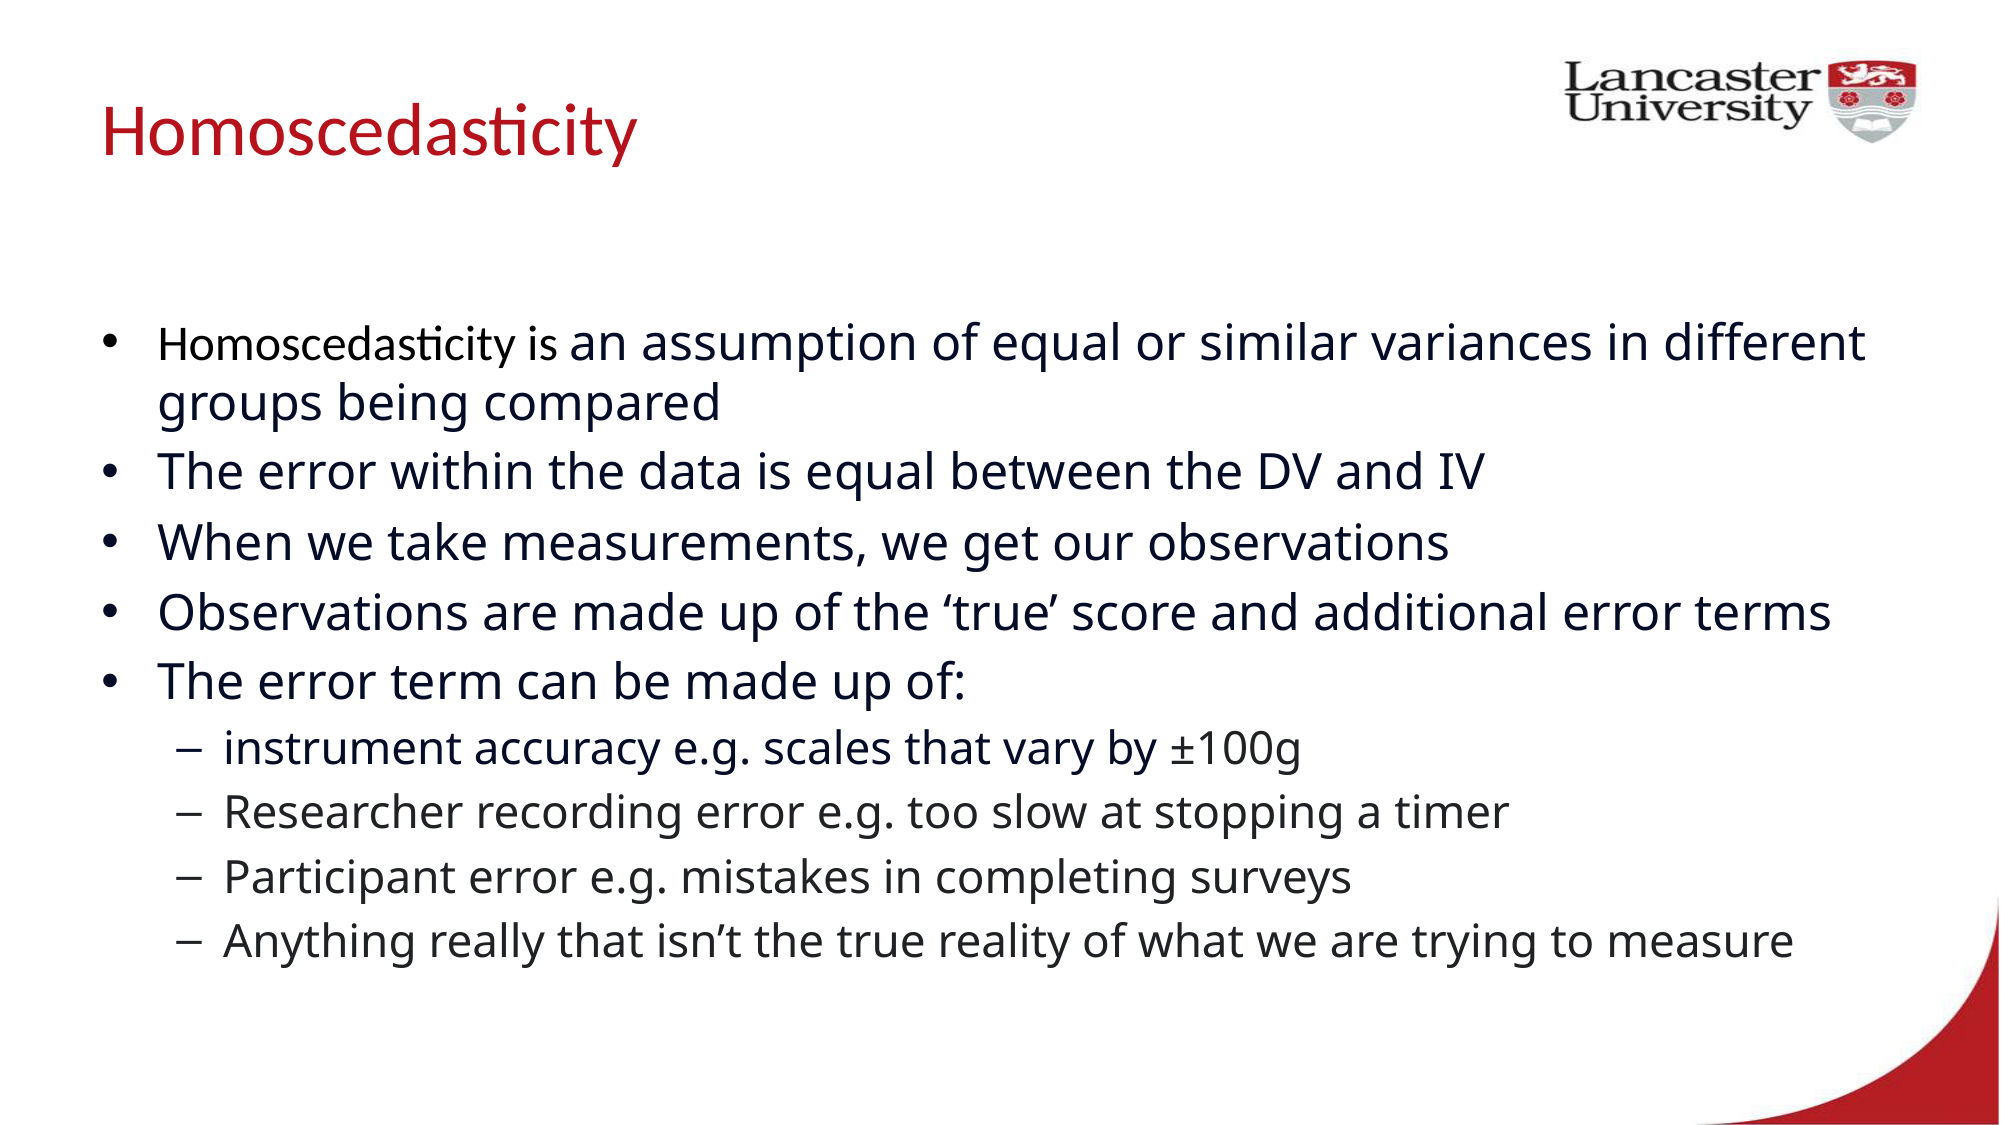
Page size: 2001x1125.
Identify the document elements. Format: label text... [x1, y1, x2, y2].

picture [1, 0, 1999, 1125]
list Homoscedasticity is an assumption of equal or similar variances in different groups being compared The error within the data is equal between the DV and IV When we take measurements, we get our observations Observations are made up of the ‘true’ score and additional error terms The error term can be made up of: instrument accuracy e.g. scales that vary by ±100g Researcher recording error e.g. too slow at stopping a timer Participant error e.g. mistakes in completing surveys Anything really that isn’t the true reality of what we are trying to measure [86, 302, 1930, 1083]
title Homoscedasticity [86, 90, 1567, 279]
